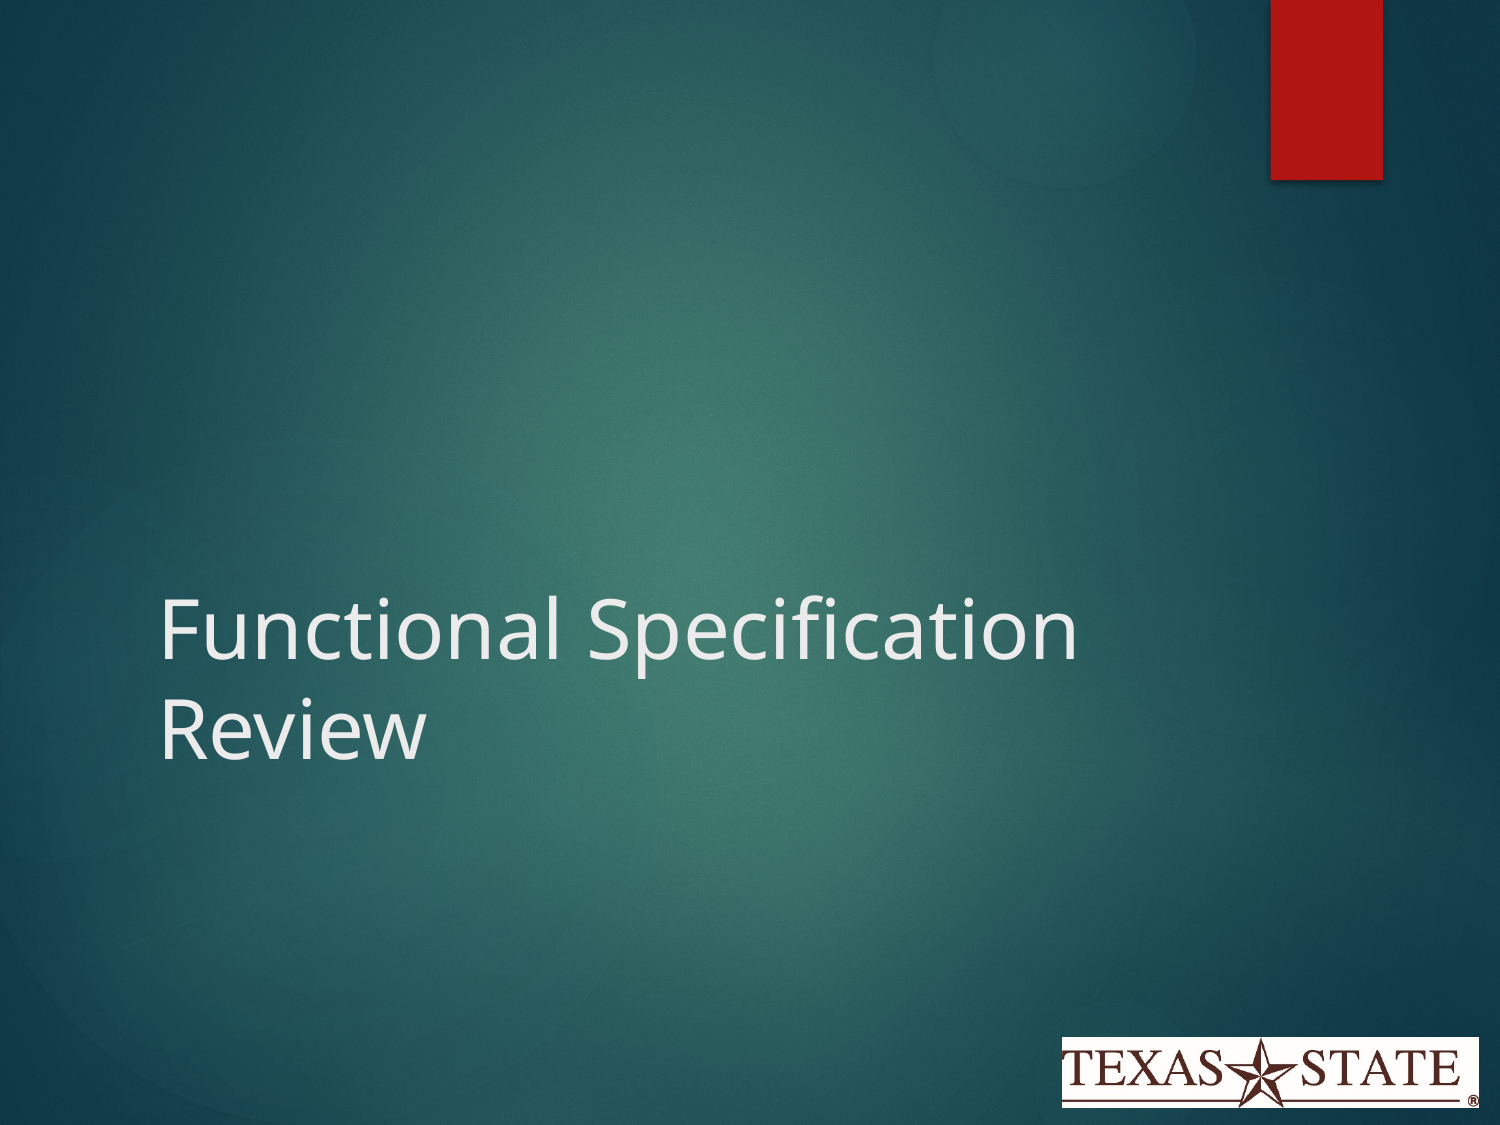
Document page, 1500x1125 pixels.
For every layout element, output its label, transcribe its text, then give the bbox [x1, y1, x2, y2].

picture [1062, 1037, 1479, 1108]
title Functional Specification Review [142, 469, 1229, 784]
